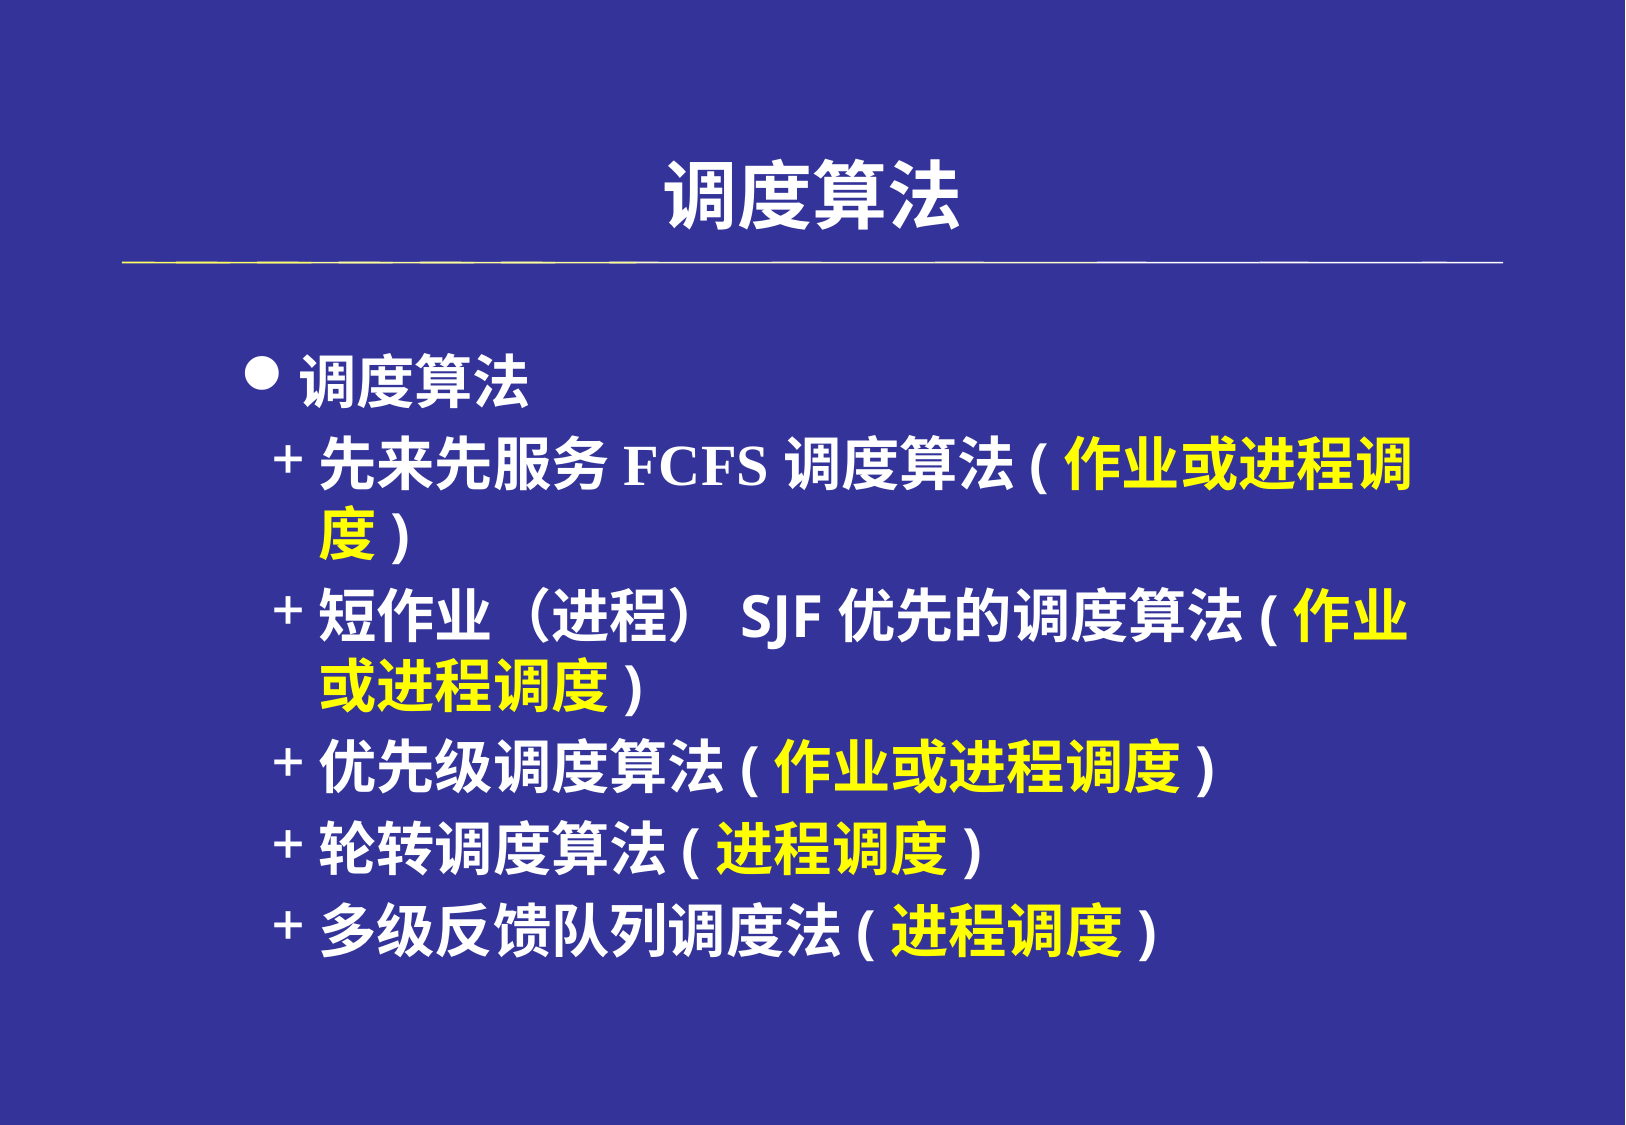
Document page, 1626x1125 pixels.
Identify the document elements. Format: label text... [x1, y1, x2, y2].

list 调度算法 先来先服务FCFS调度算法(作业或进程调度) 短作业（进程）SJF优先的调度算法(作业或进程调度) 优先级调度算法(作业或进程调度) 轮转调度算法(进程调度) 多级反馈队列调度法(进程调度) [162, 338, 1480, 930]
title 调度算法 [121, 99, 1504, 288]
